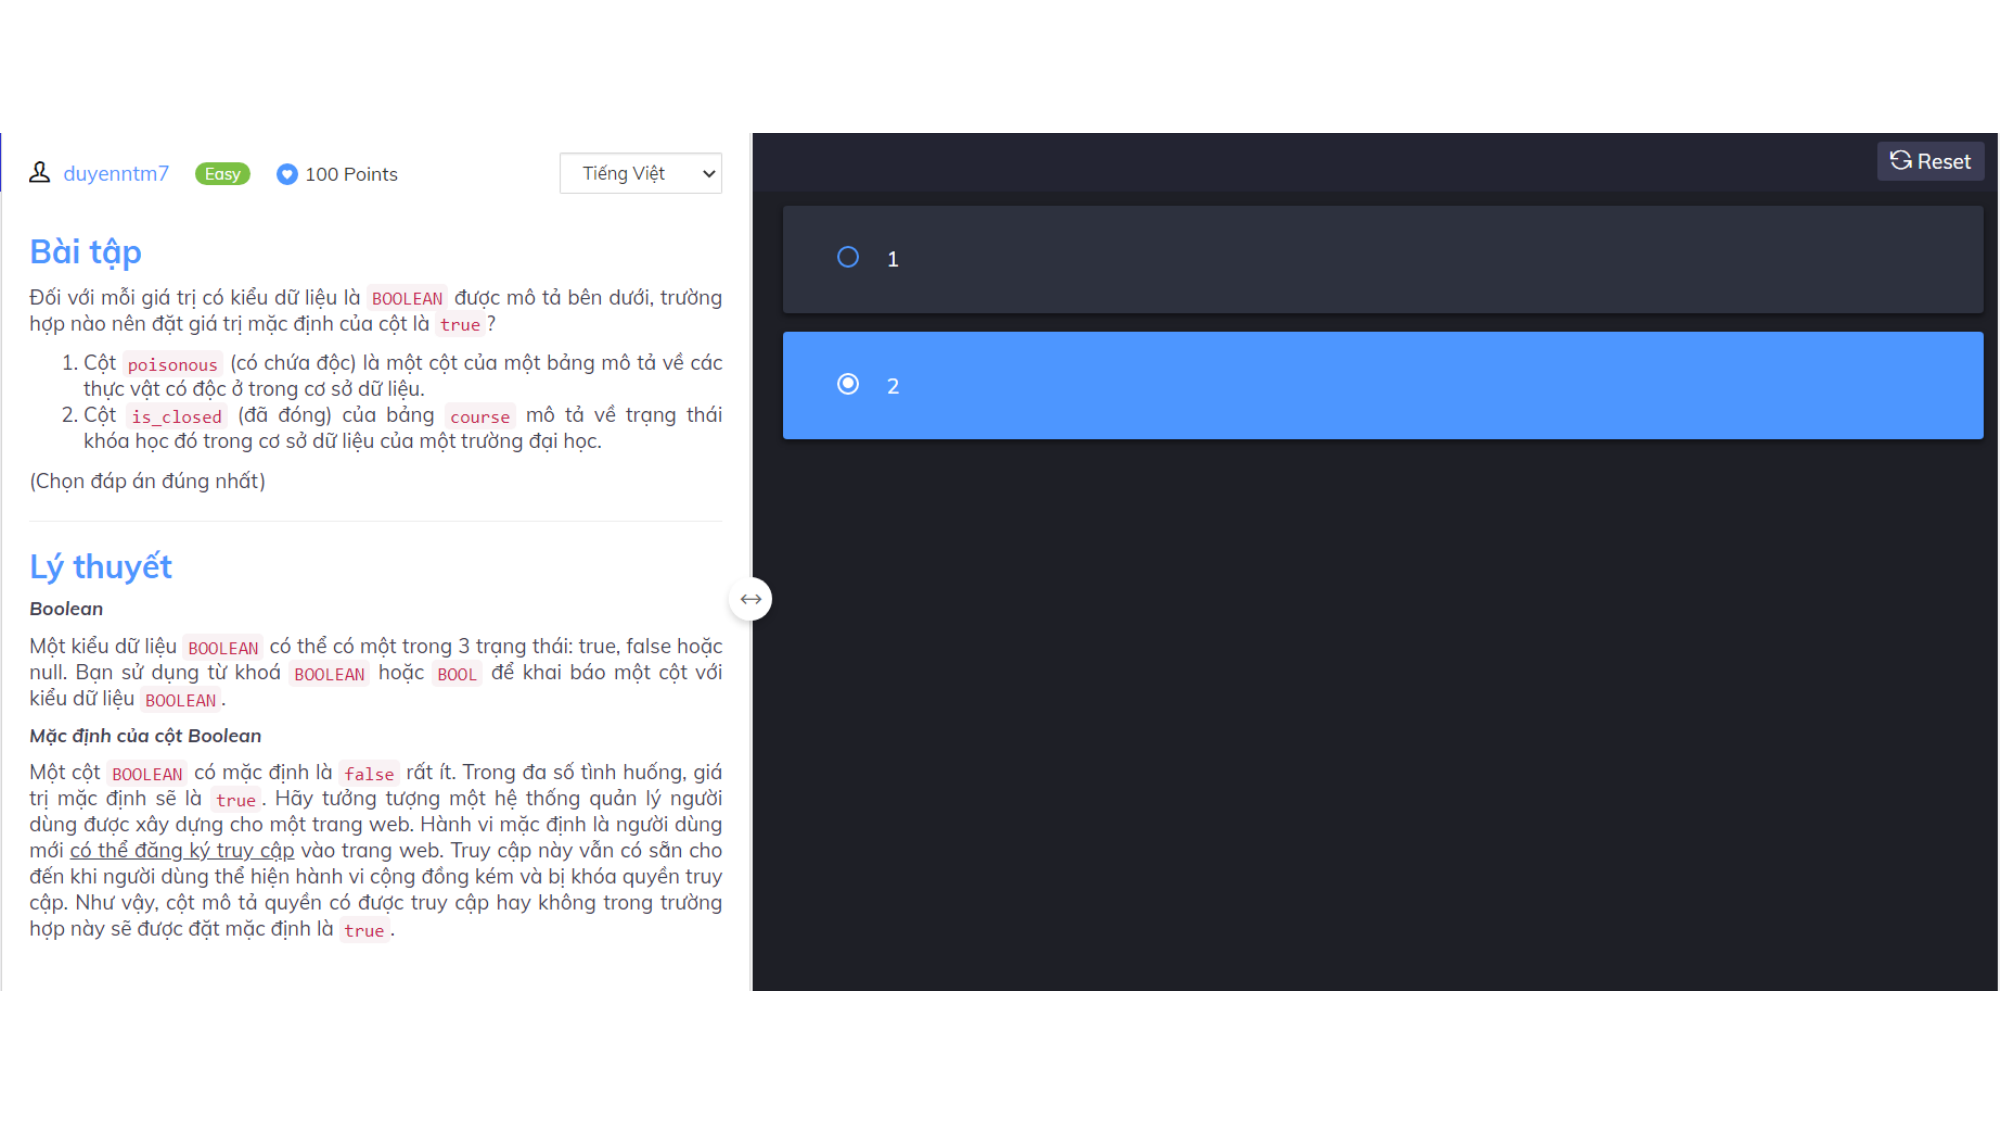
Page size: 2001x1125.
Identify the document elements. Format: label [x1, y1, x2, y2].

picture [0, 133, 2000, 991]
